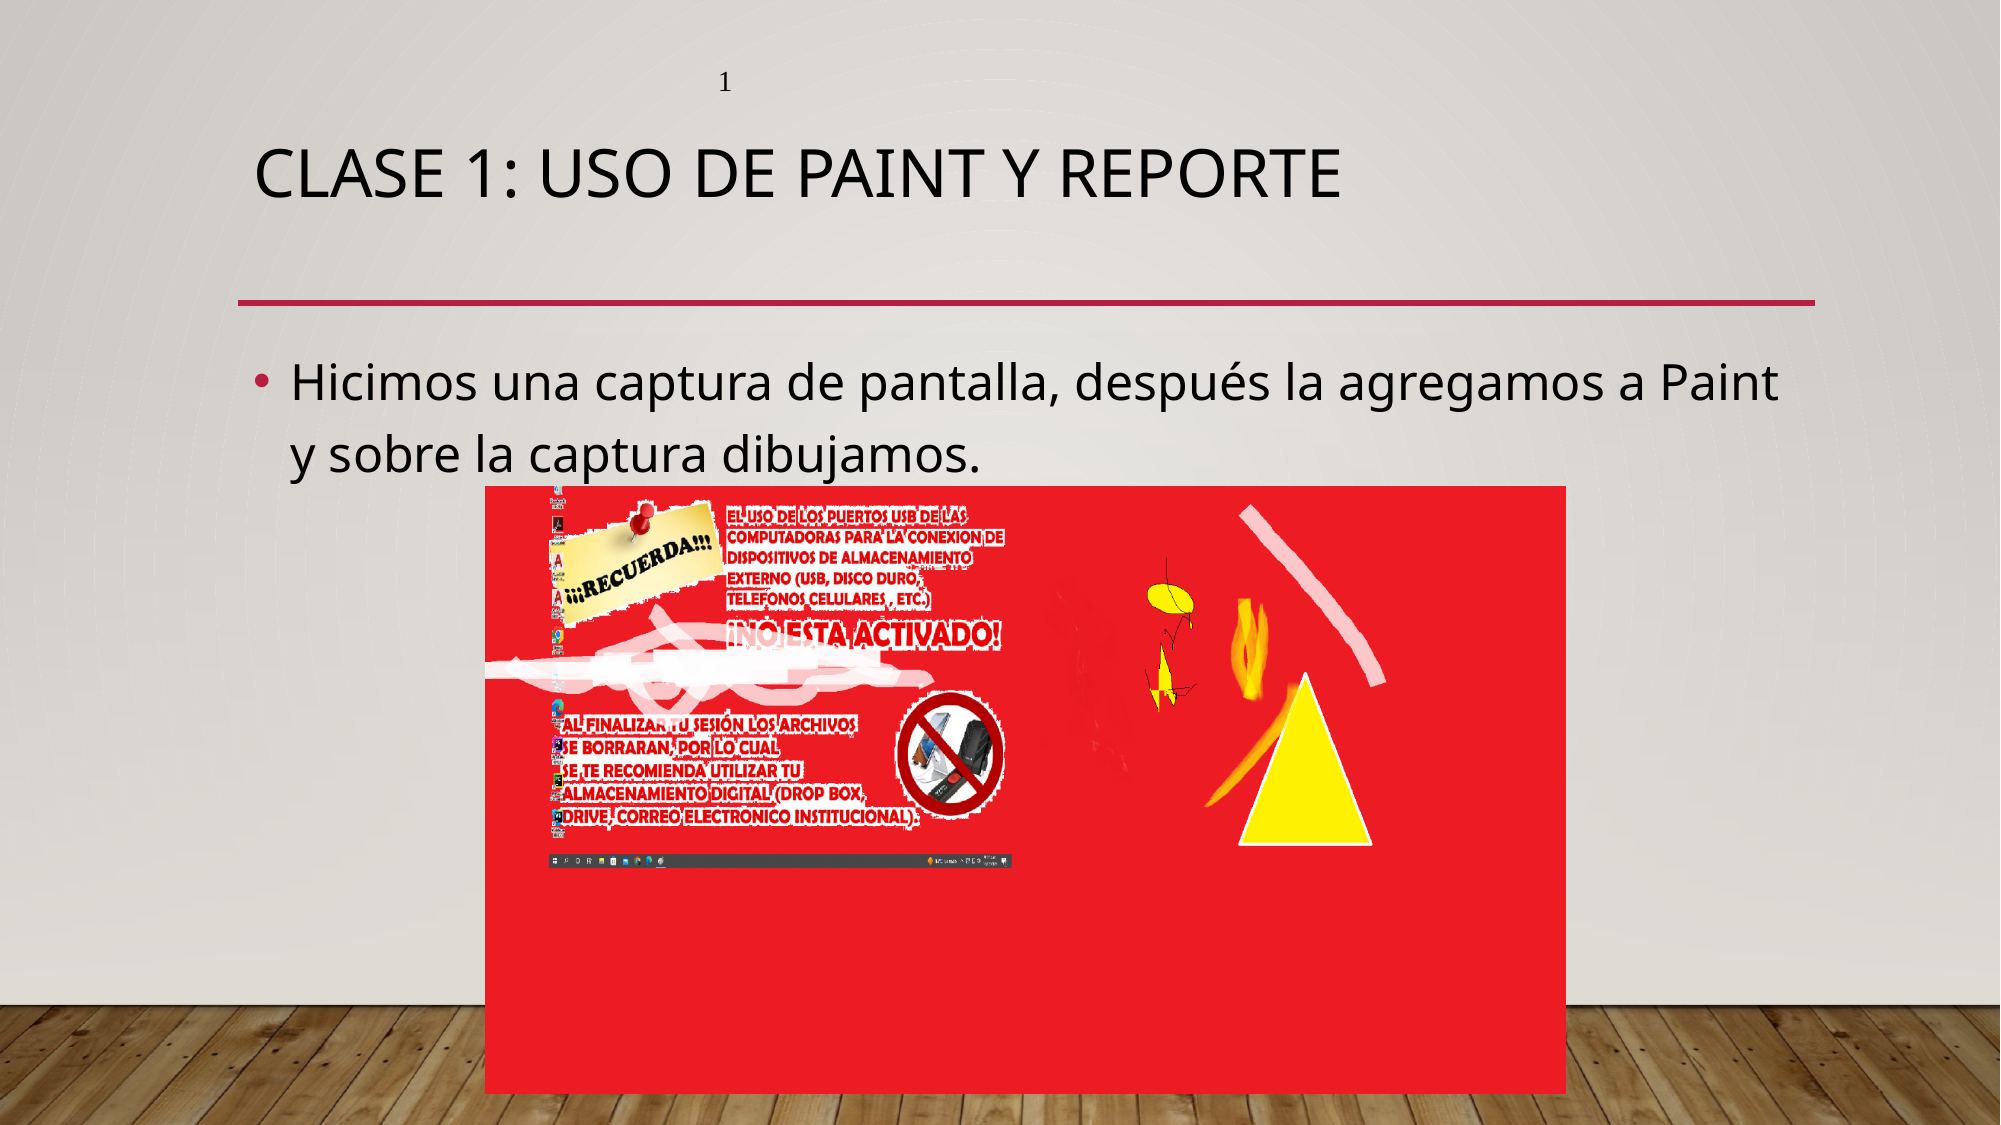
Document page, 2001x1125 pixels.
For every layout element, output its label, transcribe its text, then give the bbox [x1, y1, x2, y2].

list Hicimos una captura de pantalla, después la agregamos a Paint y sobre la captura dibujamos. [238, 330, 1814, 897]
picture [0, 486, 2000, 1125]
title Clase 1: Uso de Paint y reporte [238, 131, 1814, 305]
footer 1 [238, 54, 1213, 105]
